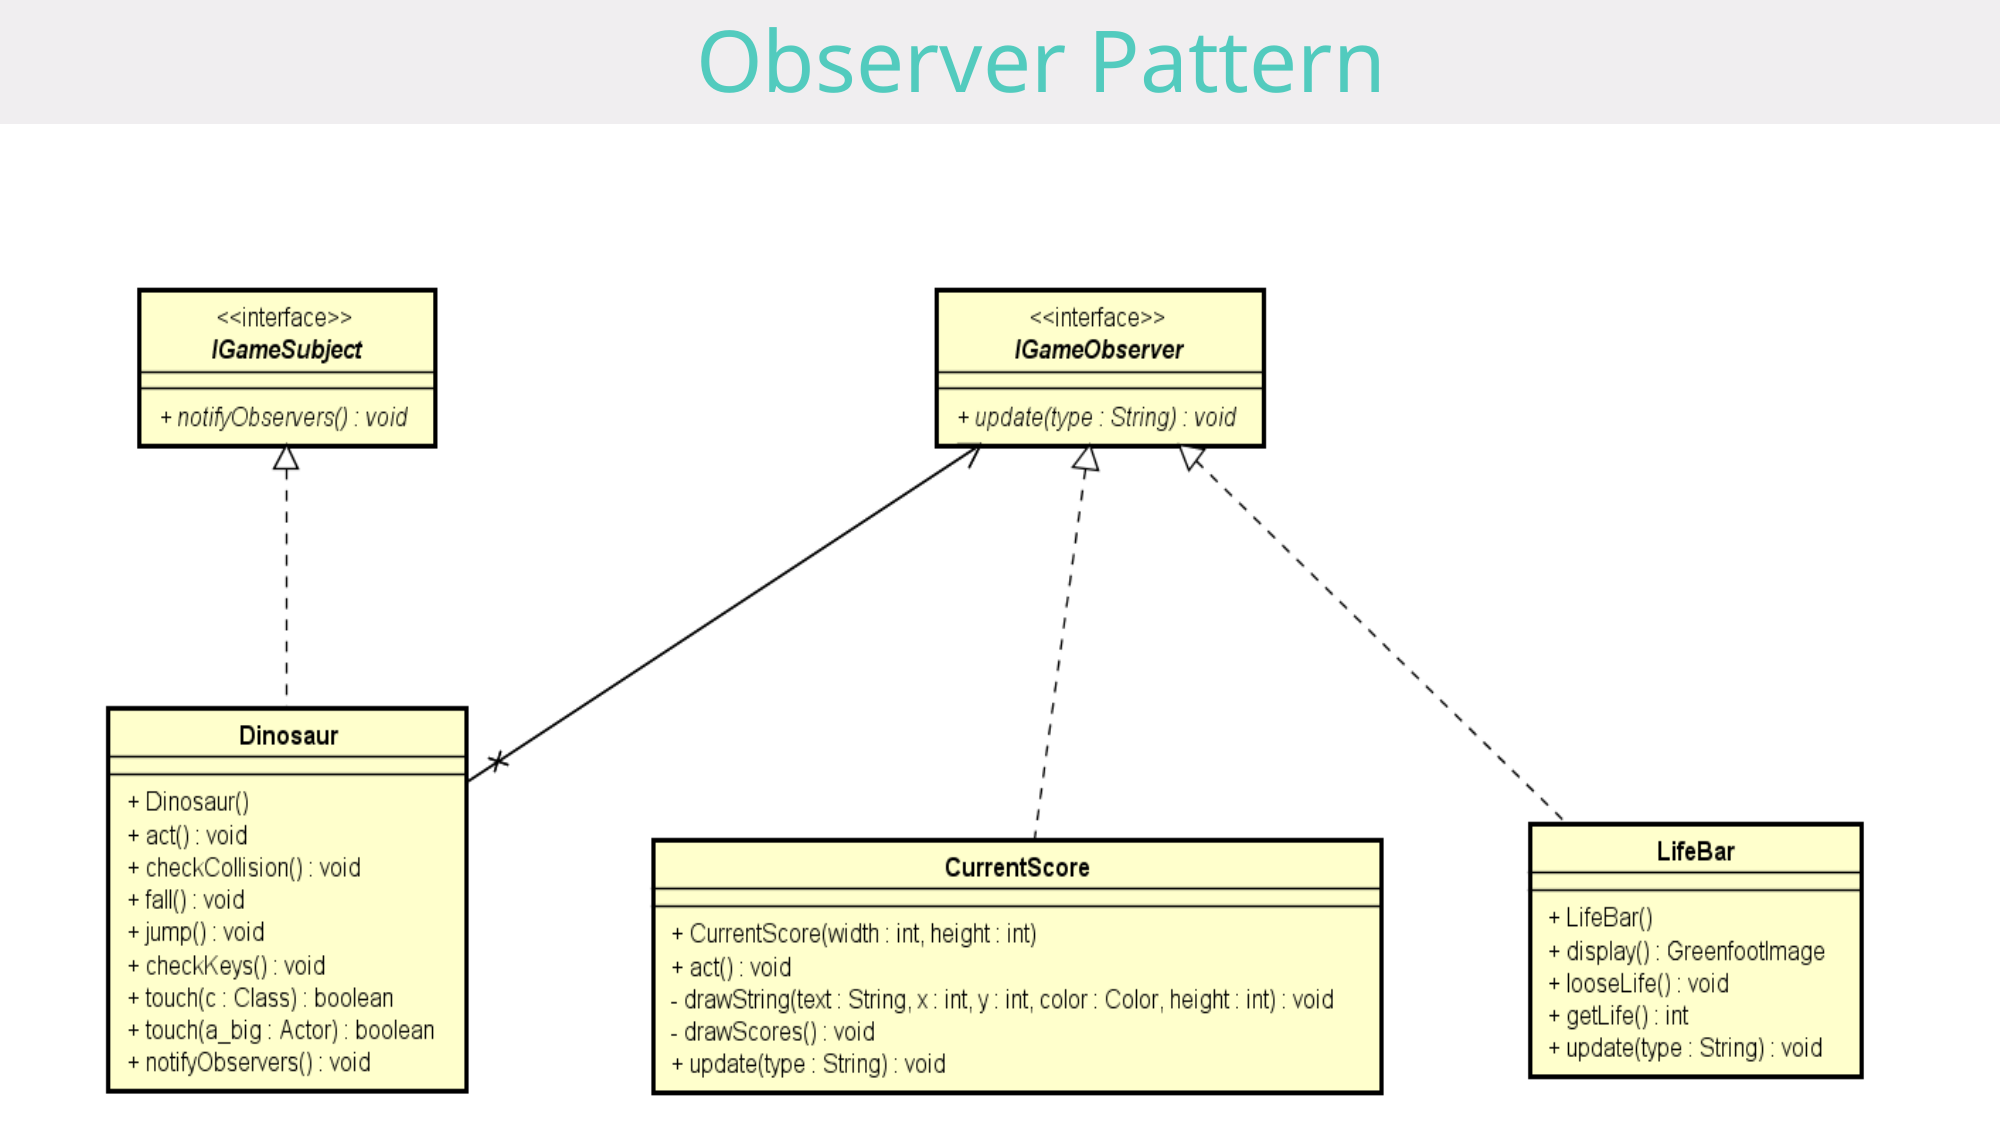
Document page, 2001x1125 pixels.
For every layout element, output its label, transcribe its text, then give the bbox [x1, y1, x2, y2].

picture [0, 124, 2000, 1125]
text_box Observer Pattern [444, 0, 1639, 118]
